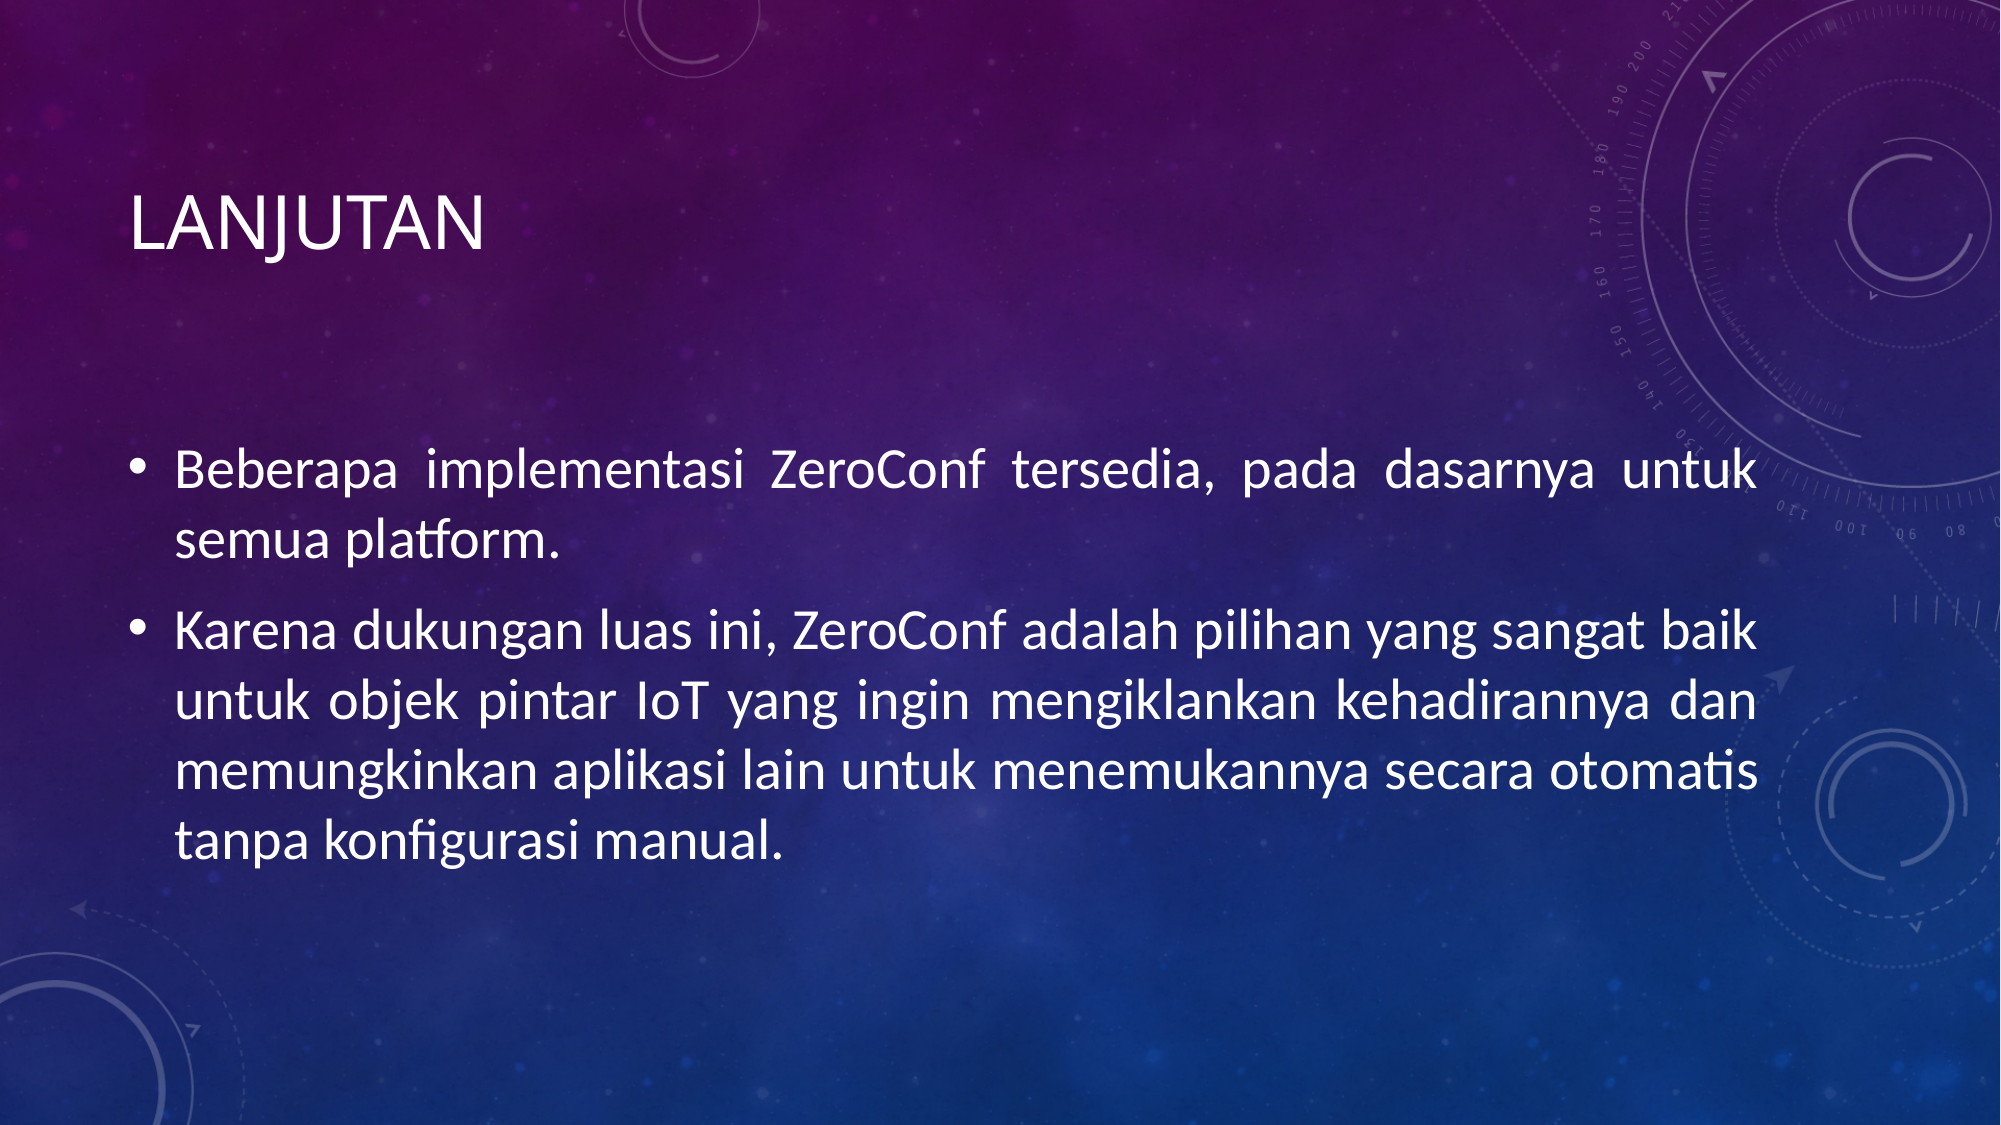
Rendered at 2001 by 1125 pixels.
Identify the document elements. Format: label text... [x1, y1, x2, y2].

title Lanjutan [112, 99, 1775, 339]
list Beberapa implementasi ZeroConf tersedia, pada dasarnya untuk semua platform. Karena dukungan luas ini, ZeroConf adalah pilihan yang sangat baik untuk objek pintar IoT yang ingin mengiklankan kehadirannya dan memungkinkan aplikasi lain untuk menemukannya secara otomatis tanpa konfigurasi manual. [112, 351, 1775, 950]
picture [0, 0, 2001, 1125]
